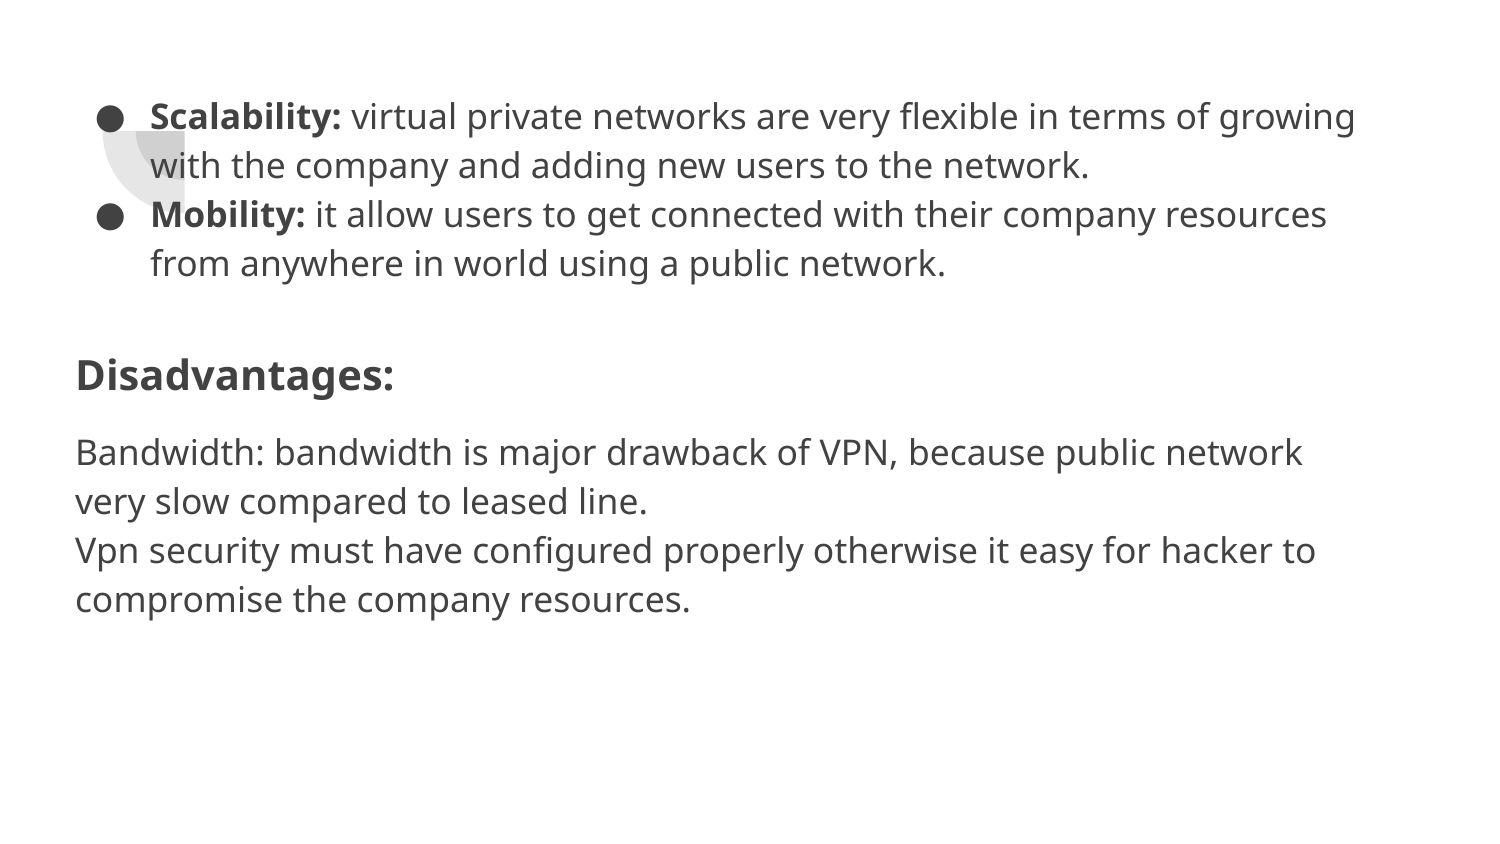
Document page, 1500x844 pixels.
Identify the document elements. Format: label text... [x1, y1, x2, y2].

list Scalability: virtual private networks are very flexible in terms of growing with the company and adding new users to the network. Mobility: it allow users to get connected with their company resources from anywhere in world using a public network. Disadvantages: Bandwidth: bandwidth is major drawback of VPN, because public network very slow compared to leased line. Vpn security must have configured properly otherwise it easy for hacker to compromise the company resources. [75, 37, 1374, 713]
